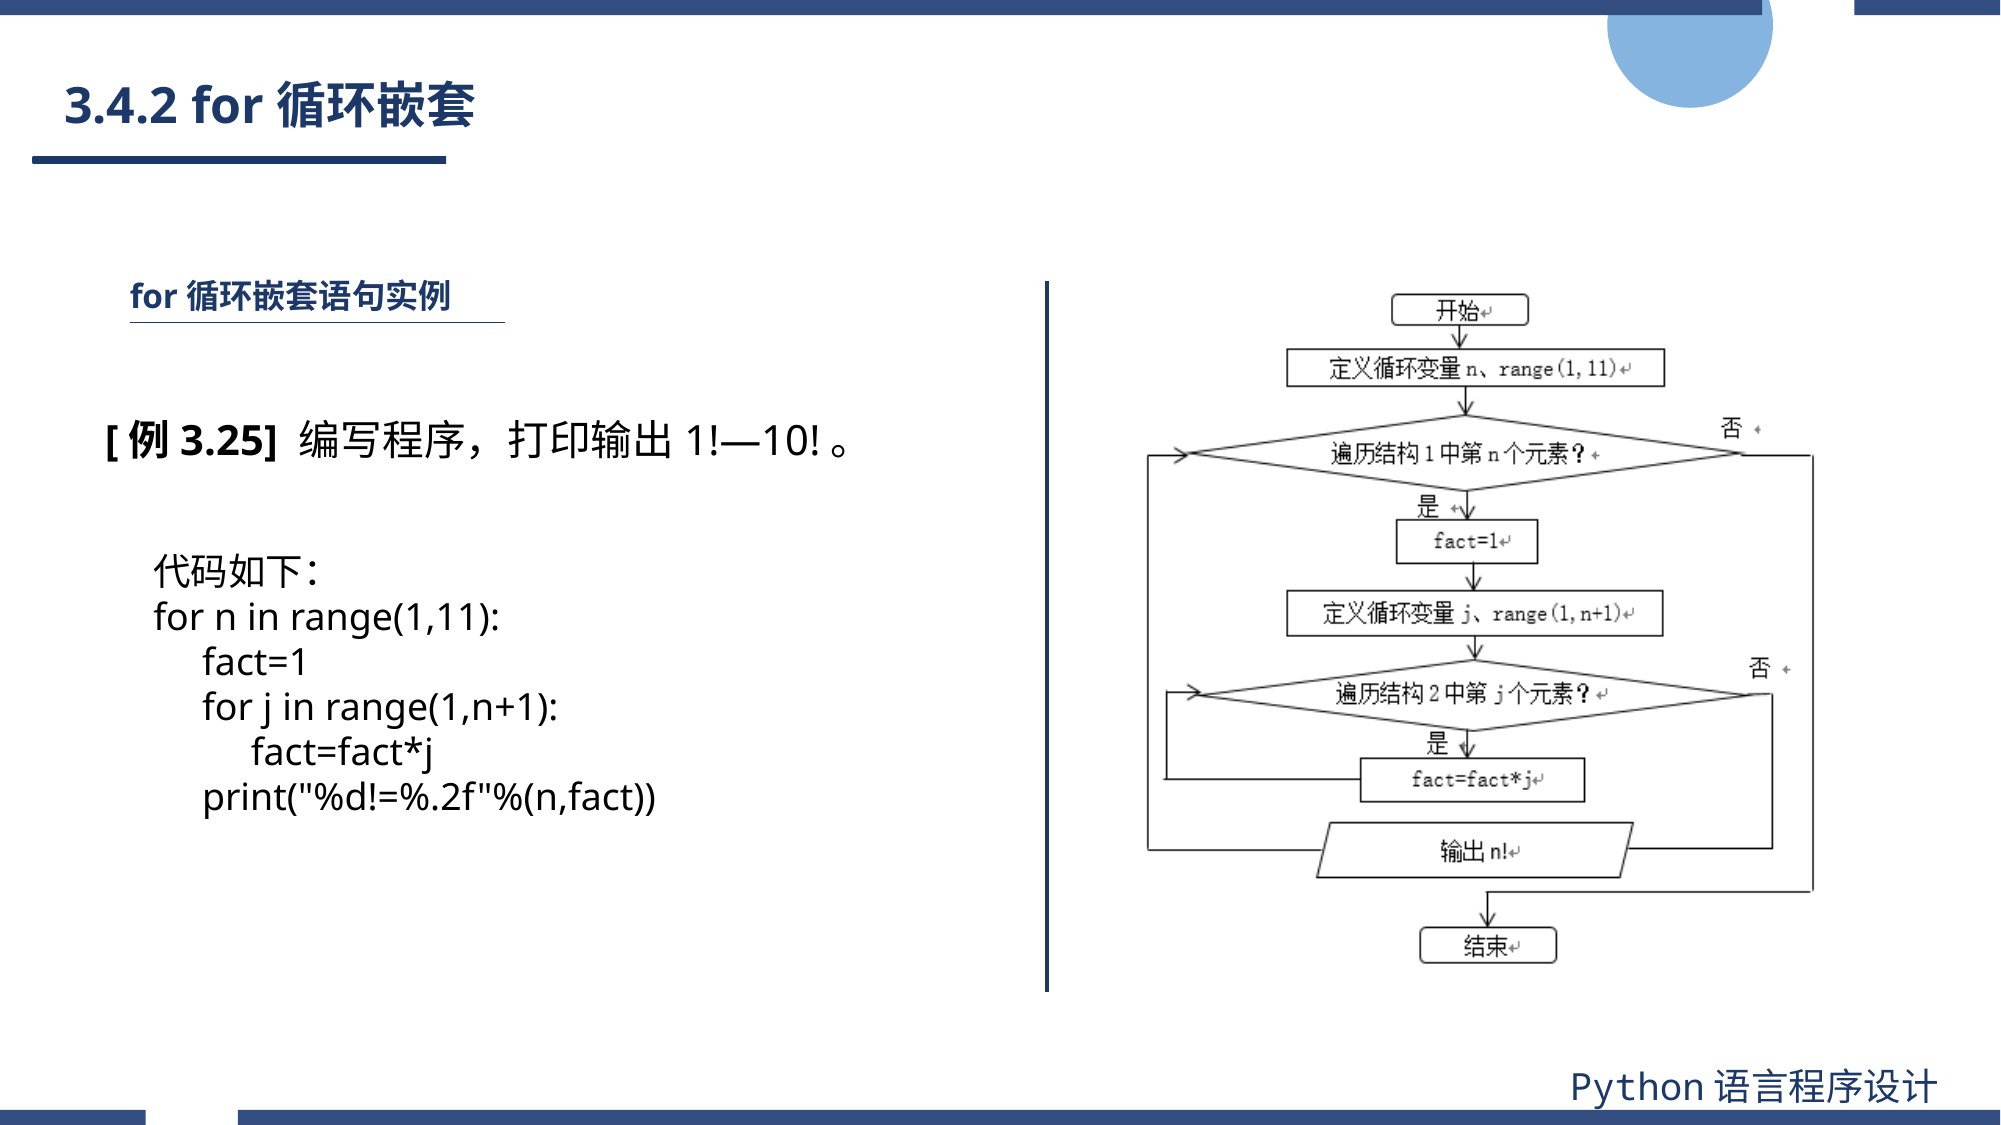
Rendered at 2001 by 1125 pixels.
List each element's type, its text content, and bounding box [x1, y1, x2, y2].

text_box [例3.25] 编写程序，打印输出1!—10!。 [90, 406, 997, 472]
title 3.4.2 for循环嵌套 [49, 65, 586, 150]
picture [1102, 281, 1836, 972]
text_box for循环嵌套语句实例 [115, 268, 625, 323]
text_box 代码如下： for n in range(1,11): fact=1 for j in range(1,n+1): fact=fact*j print("%d!=%.2f"%(n,fact)) [138, 540, 836, 825]
